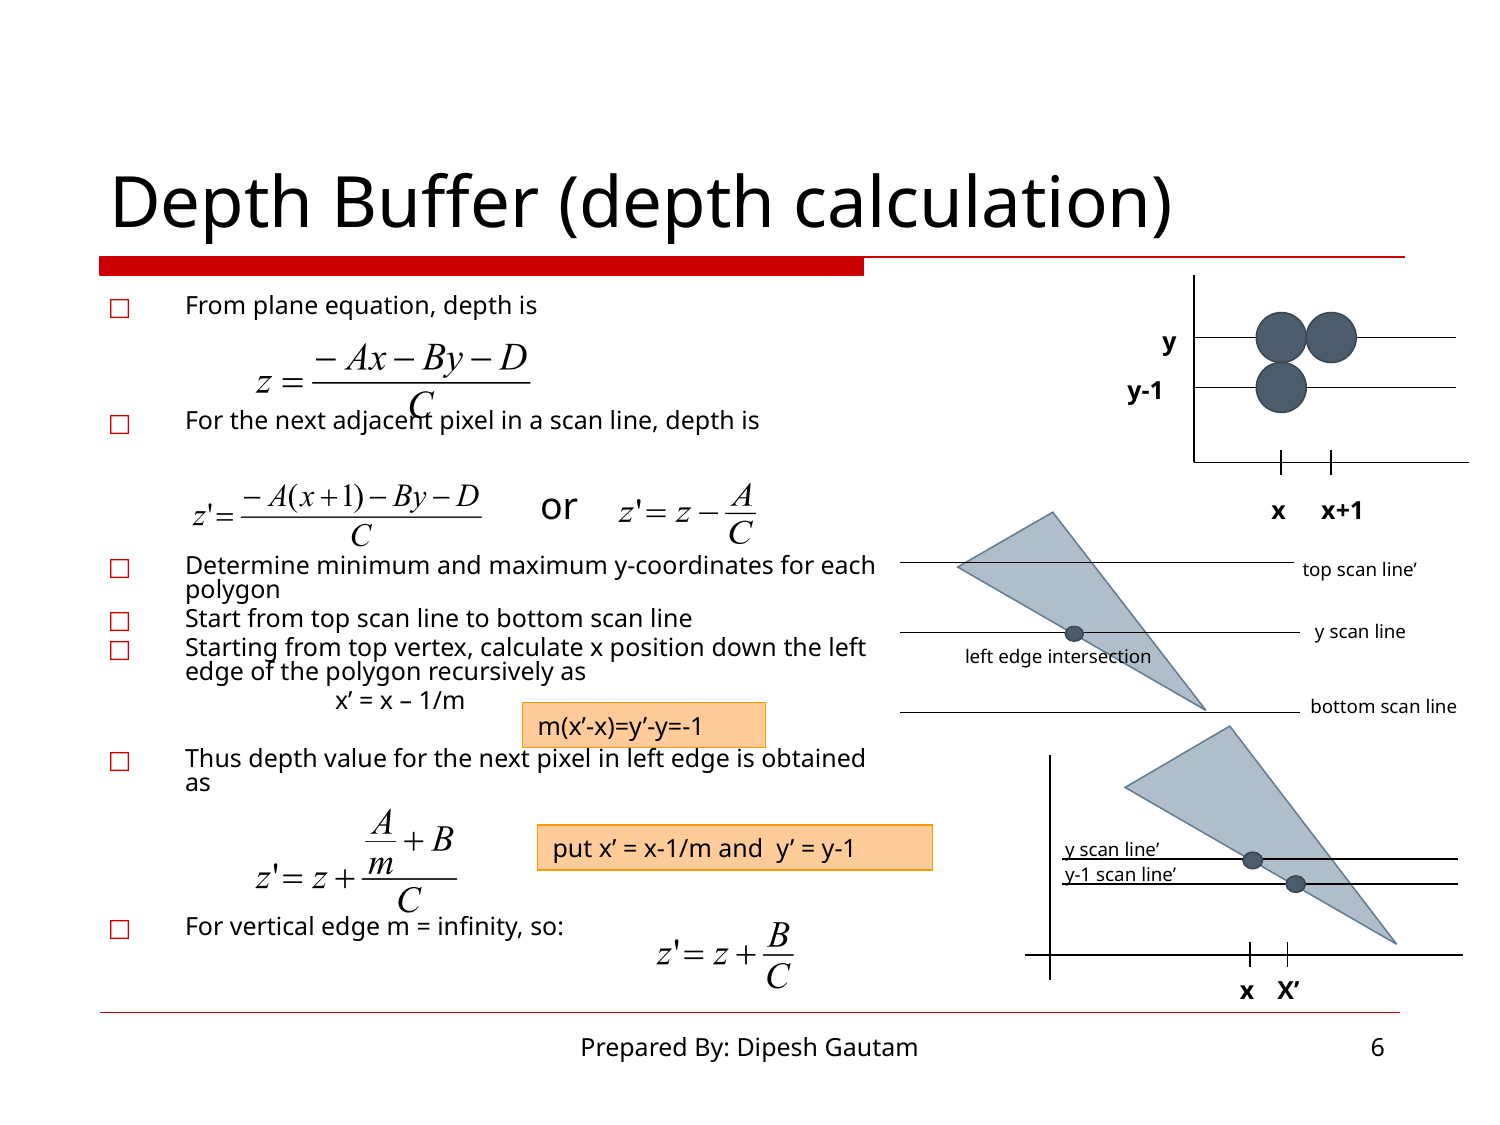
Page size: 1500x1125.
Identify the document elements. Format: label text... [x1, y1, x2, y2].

text_box Prepared By: Dipesh Gautam [512, 1024, 988, 1103]
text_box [1024, 734, 1463, 1013]
title Depth Buffer (depth calculation) [94, 50, 1407, 250]
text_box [1112, 274, 1469, 483]
text_box m(x’-x)=y’-y=-1 [522, 702, 766, 748]
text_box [899, 484, 1483, 726]
picture [249, 331, 538, 426]
text_box ‹#› [1074, 1024, 1400, 1103]
text_box put x’ = x-1/m and y’ = y-1 [537, 825, 933, 870]
list From plane equation, depth is For the next adjacent pixel in a scan line, depth is Determine minimum and maximum y-coordinates for each polygon Start from top scan line to bottom scan line Starting from top vertex, calculate x position down the left edge of the polygon recursively as x’ = x – 1/m Thus depth value for the next pixel in left edge is obtained as For vertical edge m = infinity, so: [92, 287, 913, 988]
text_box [187, 474, 763, 552]
picture [649, 912, 801, 996]
picture [249, 799, 463, 919]
